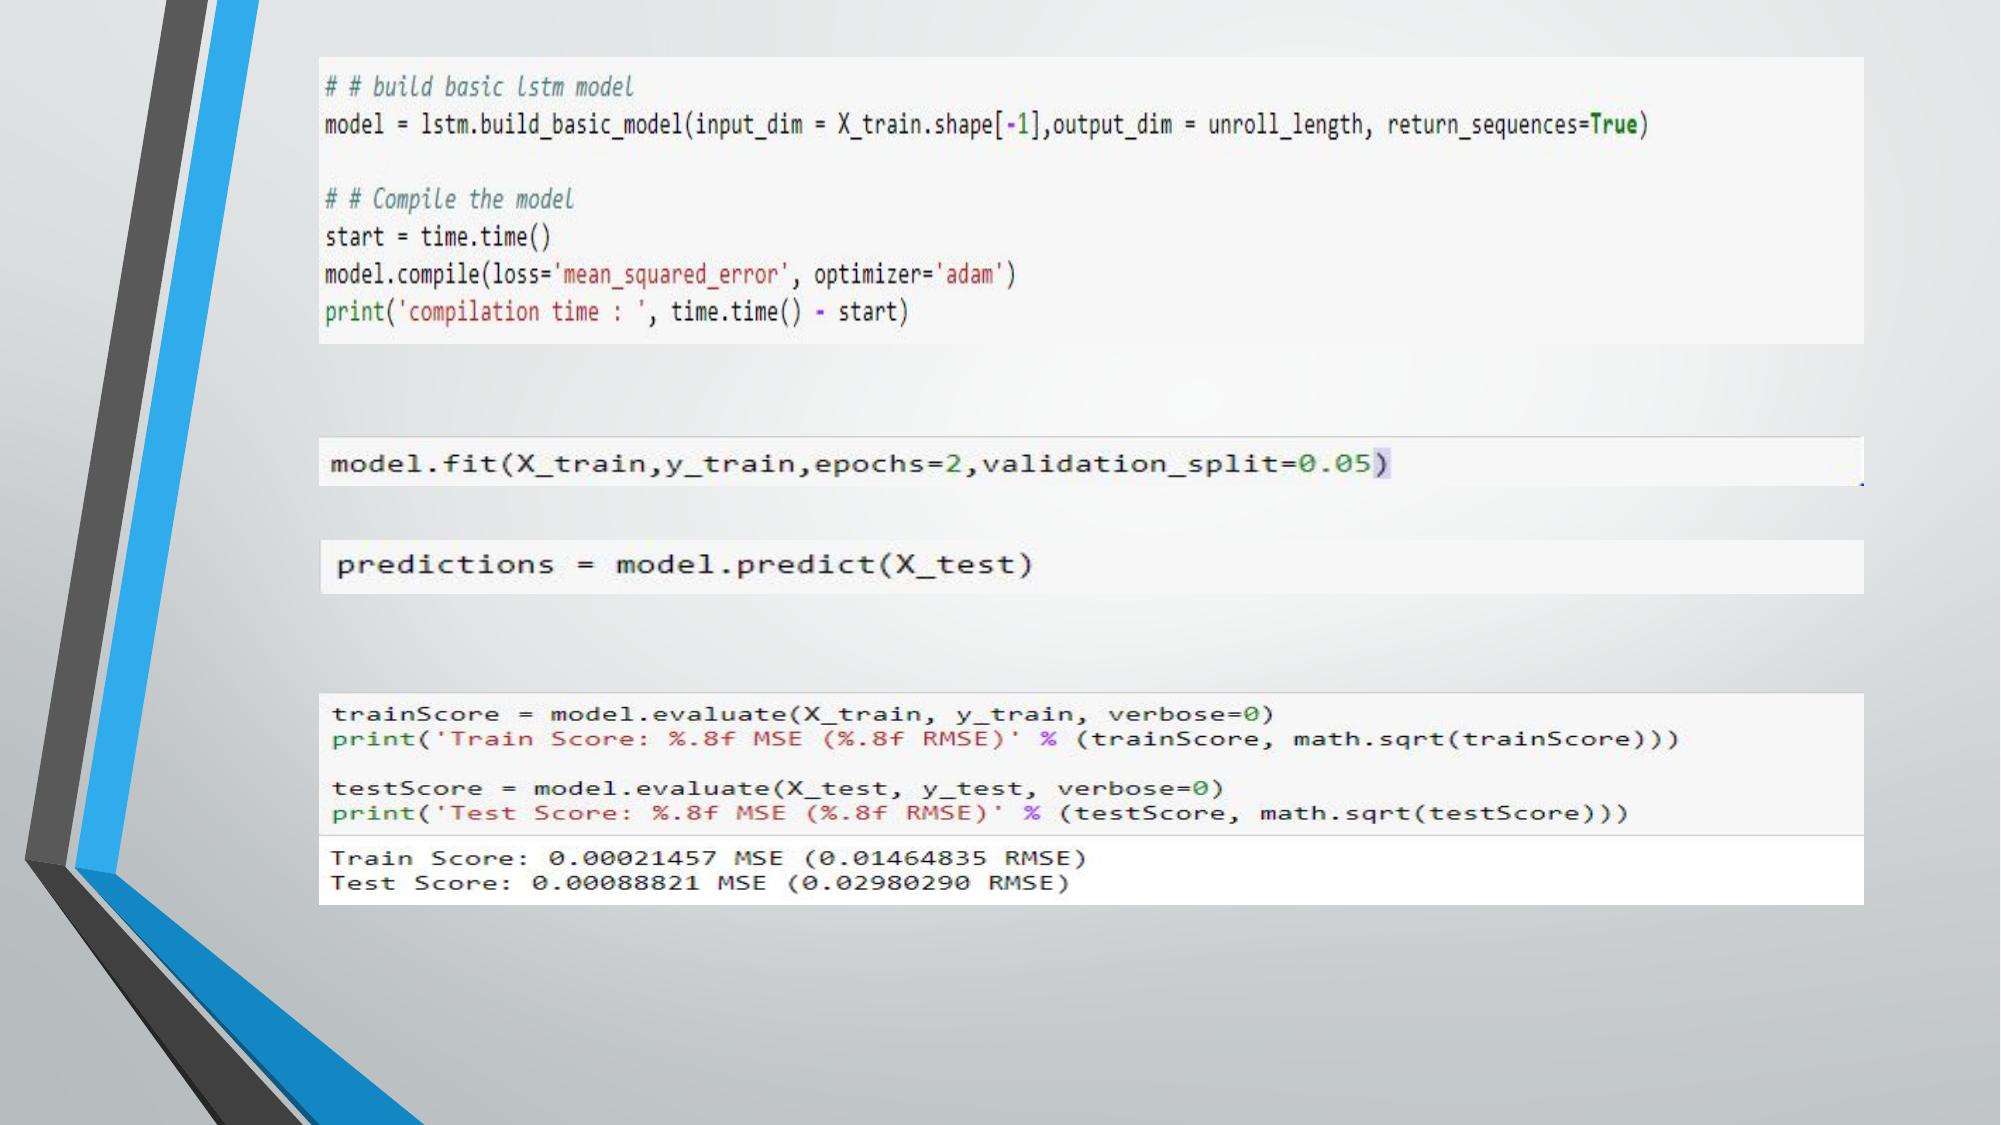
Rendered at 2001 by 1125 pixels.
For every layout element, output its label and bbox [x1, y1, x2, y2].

picture [319, 692, 1865, 905]
picture [319, 57, 1865, 345]
picture [319, 436, 1865, 486]
picture [319, 540, 1865, 594]
